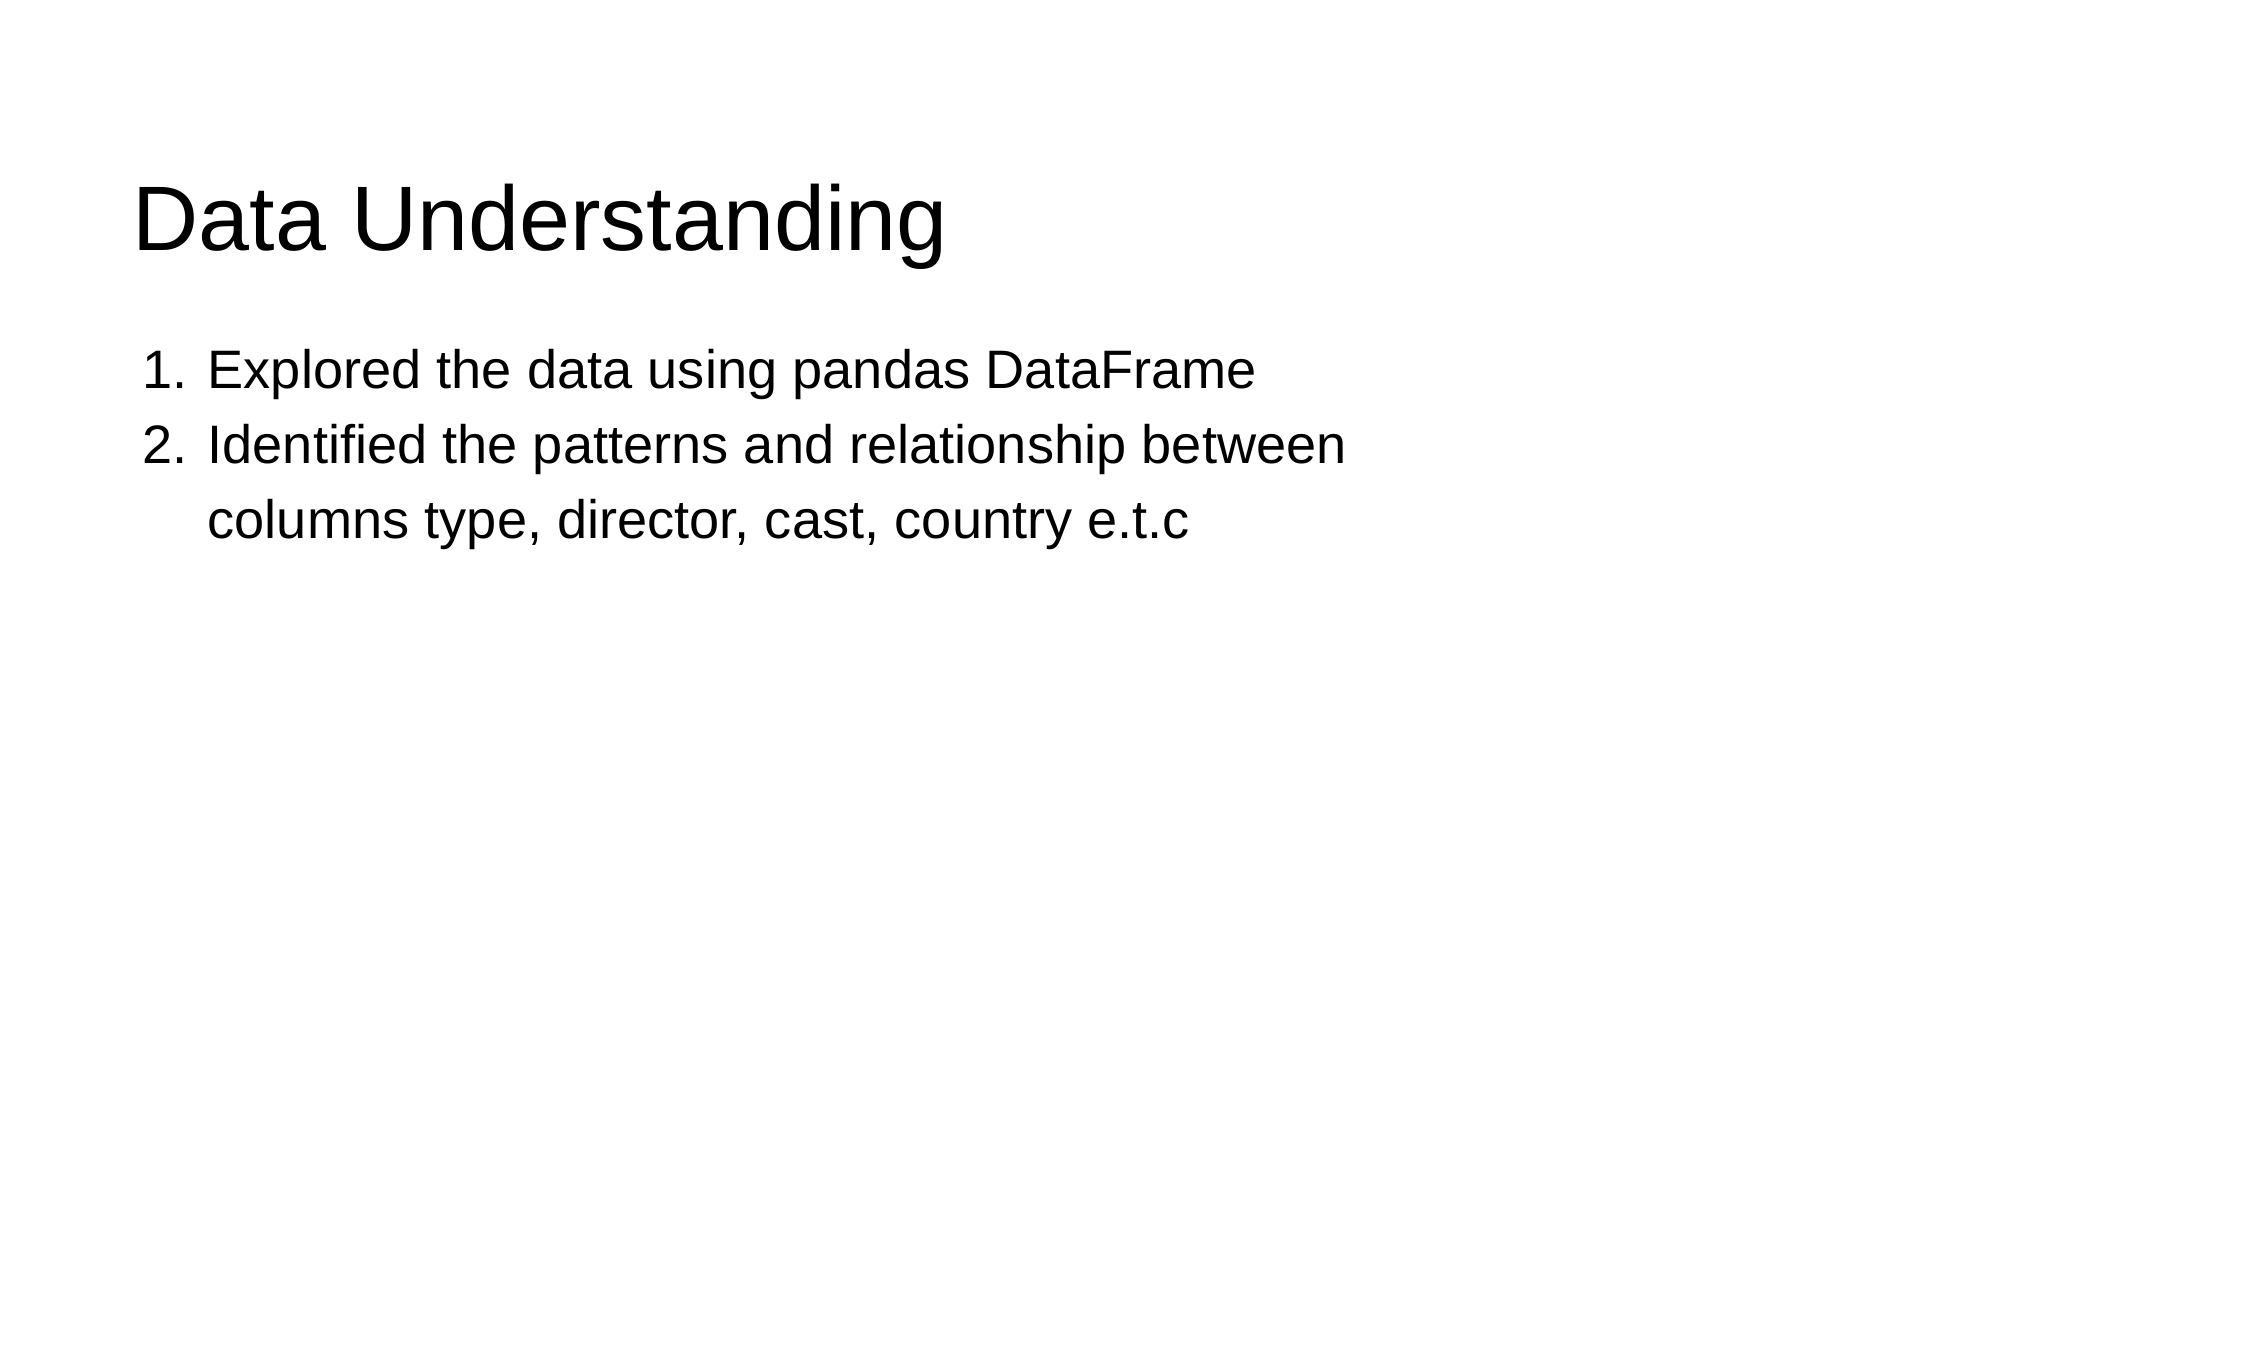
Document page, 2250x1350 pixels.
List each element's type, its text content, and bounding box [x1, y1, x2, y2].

list Explored the data using pandas DataFrame Identified the patterns and relationship between columns type, director, cast, country e.t.c [112, 315, 2138, 1206]
title Data Understanding [112, 54, 2138, 279]
